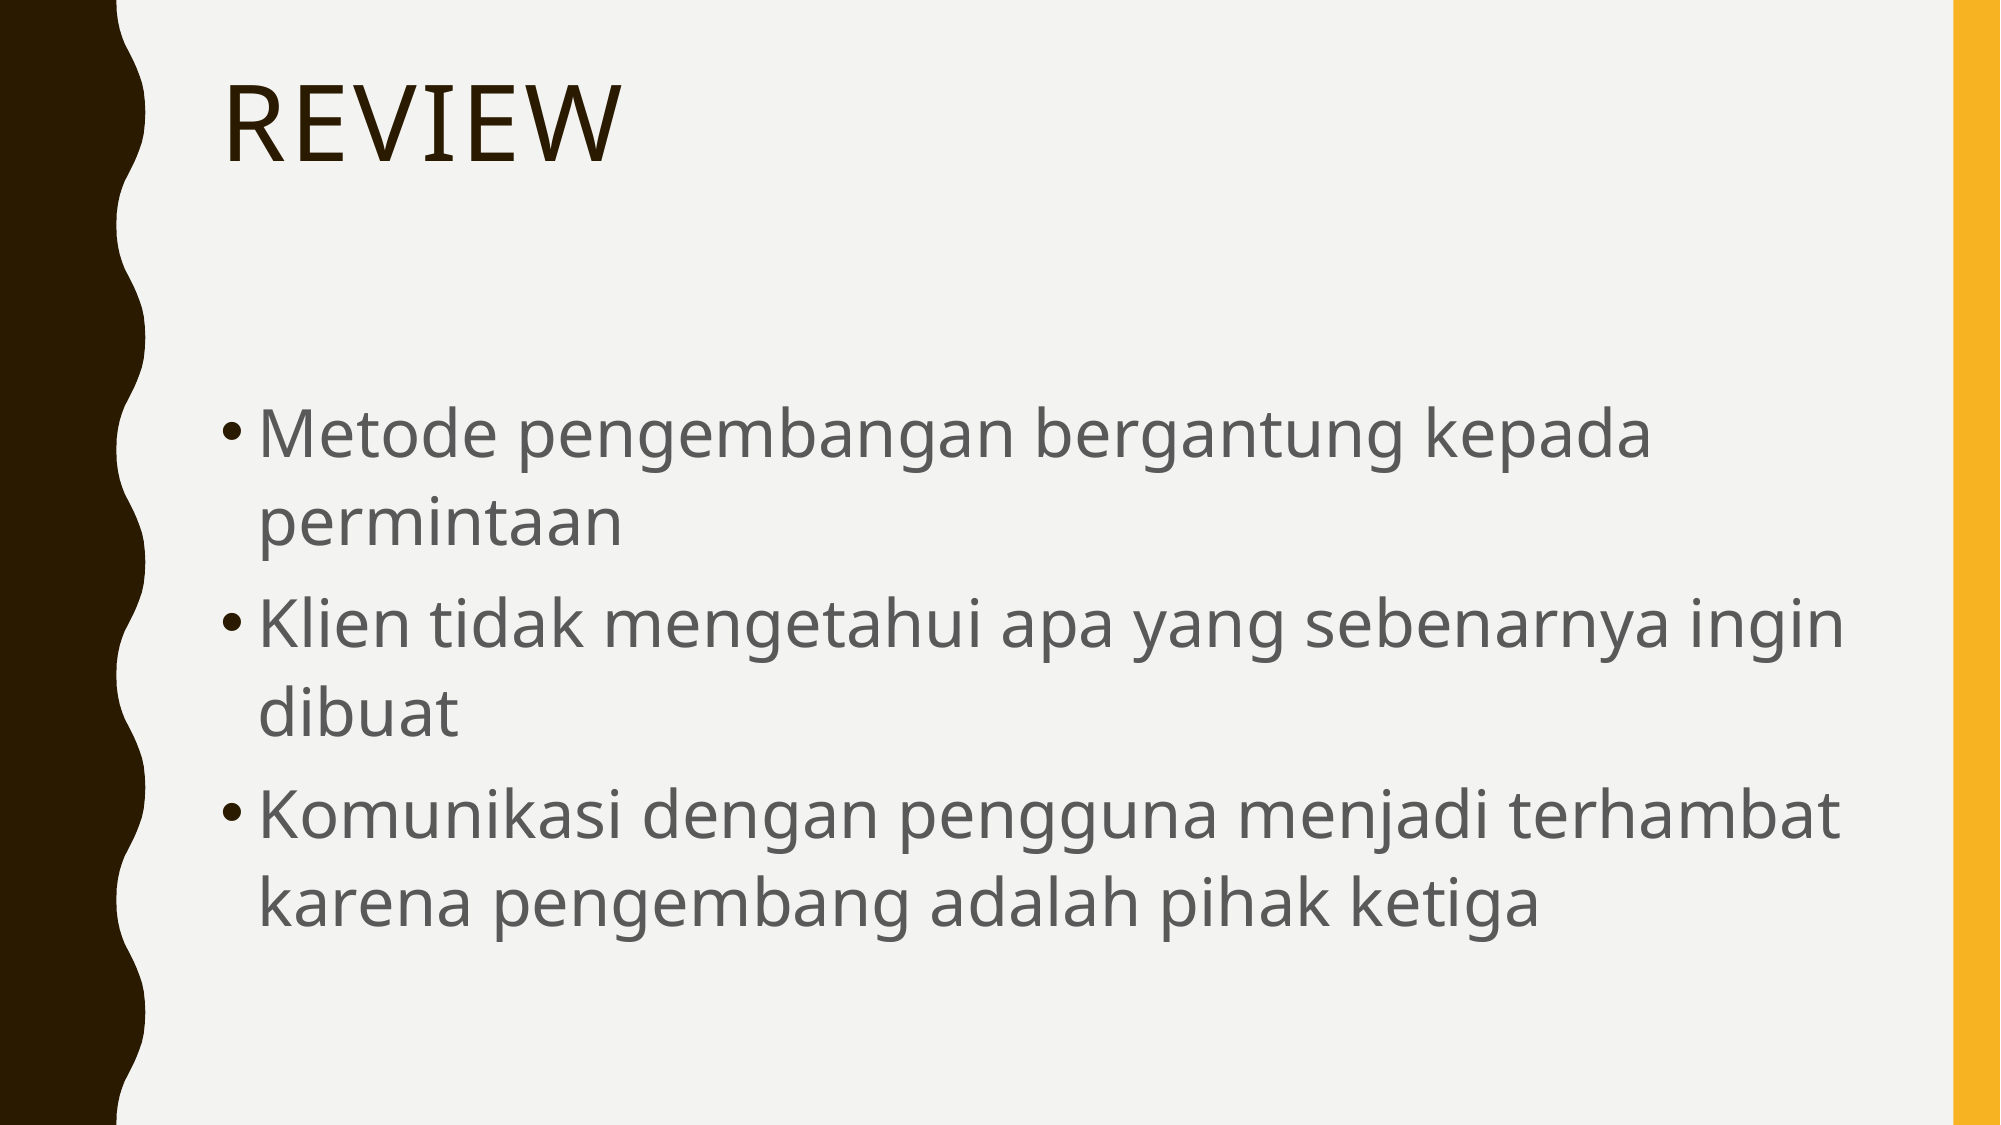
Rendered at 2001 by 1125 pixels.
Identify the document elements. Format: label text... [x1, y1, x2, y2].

list Metode pengembangan bergantung kepada permintaan Klien tidak mengetahui apa yang sebenarnya ingin dibuat Komunikasi dengan pengguna menjadi terhambat karena pengembang adalah pihak ketiga [205, 375, 1875, 965]
title review [205, 62, 1875, 308]
